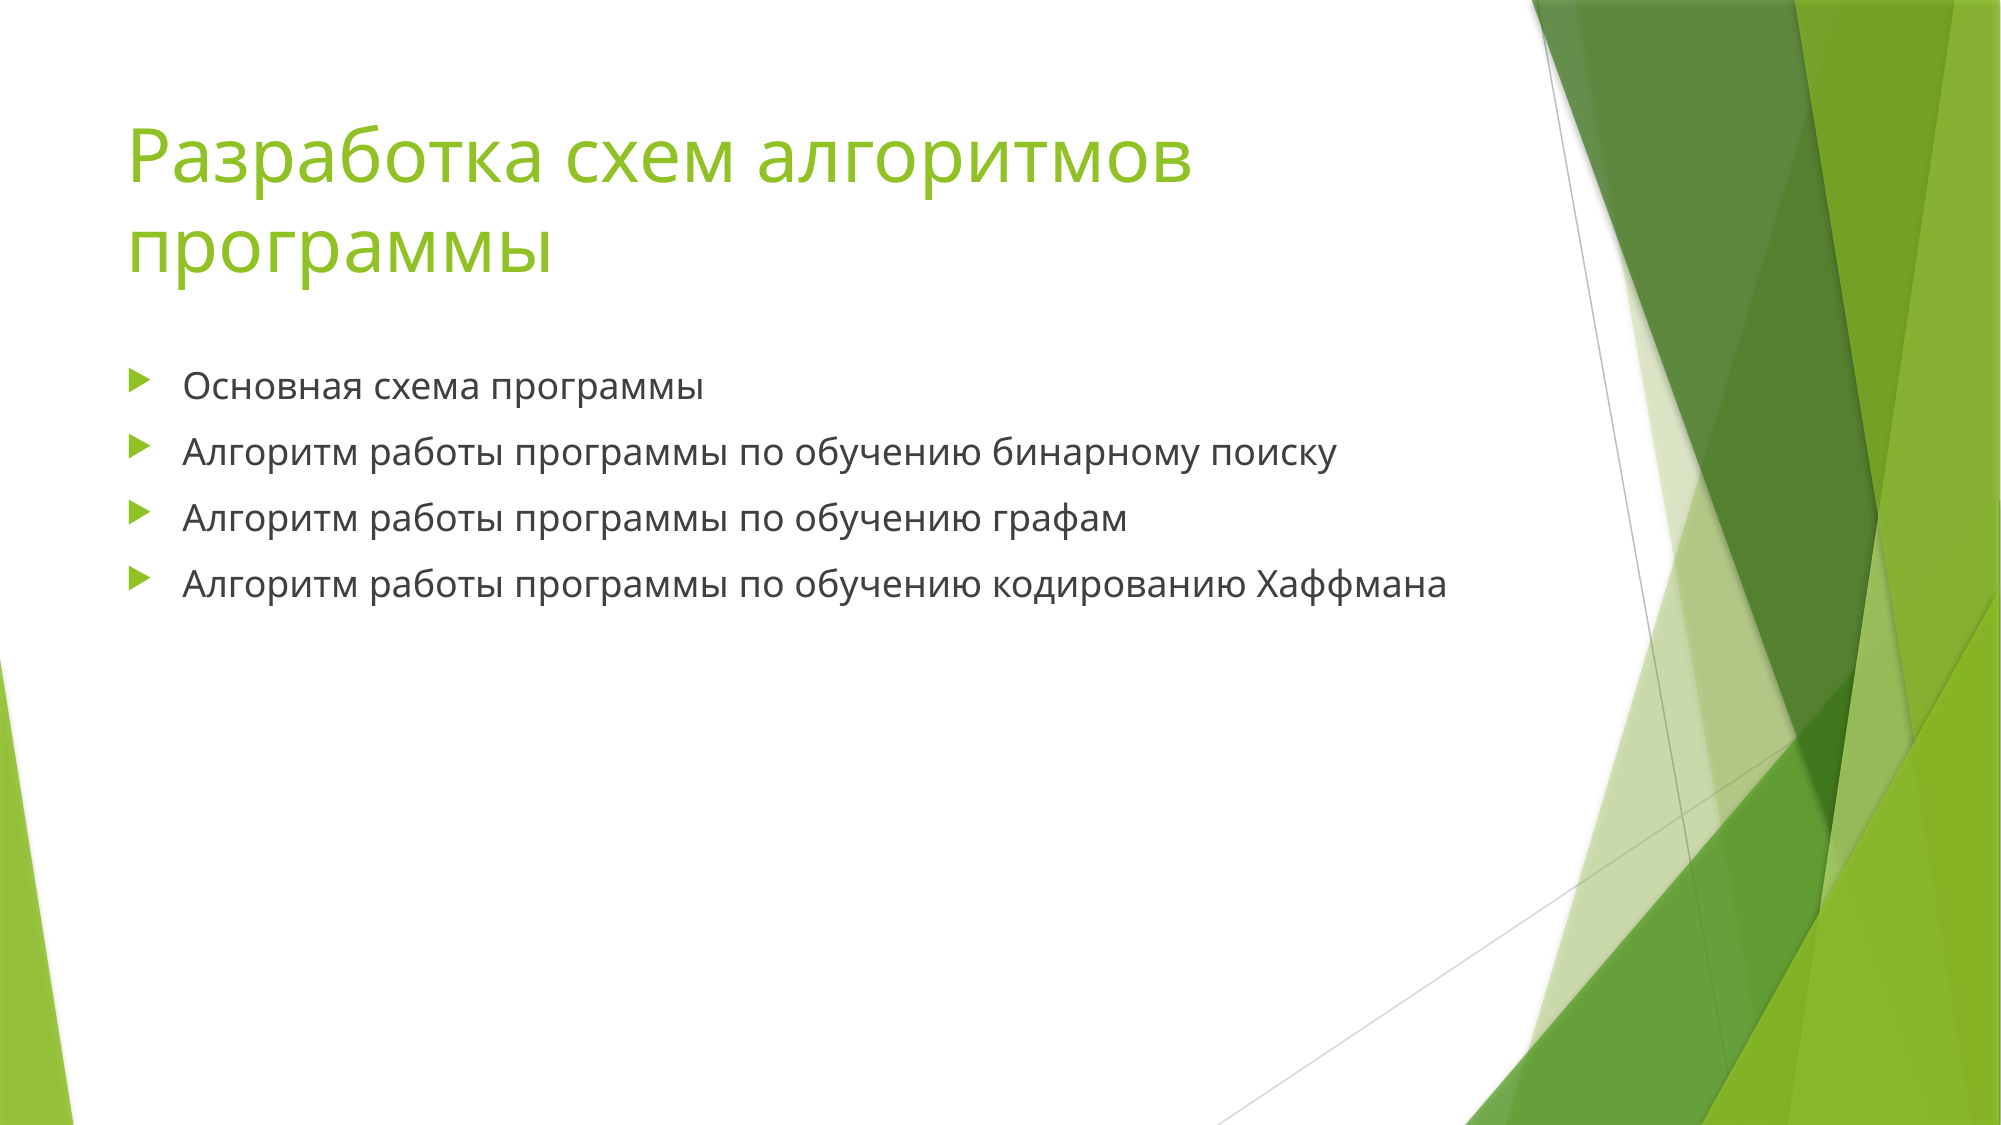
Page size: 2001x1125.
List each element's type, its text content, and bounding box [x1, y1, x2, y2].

title Разработка схем алгоритмов программы [111, 99, 1522, 317]
list Основная схема программы Алгоритм работы программы по обучению бинарному поиску Алгоритм работы программы по обучению графам Алгоритм работы программы по обучению кодированию Хаффмана [111, 354, 1522, 992]
